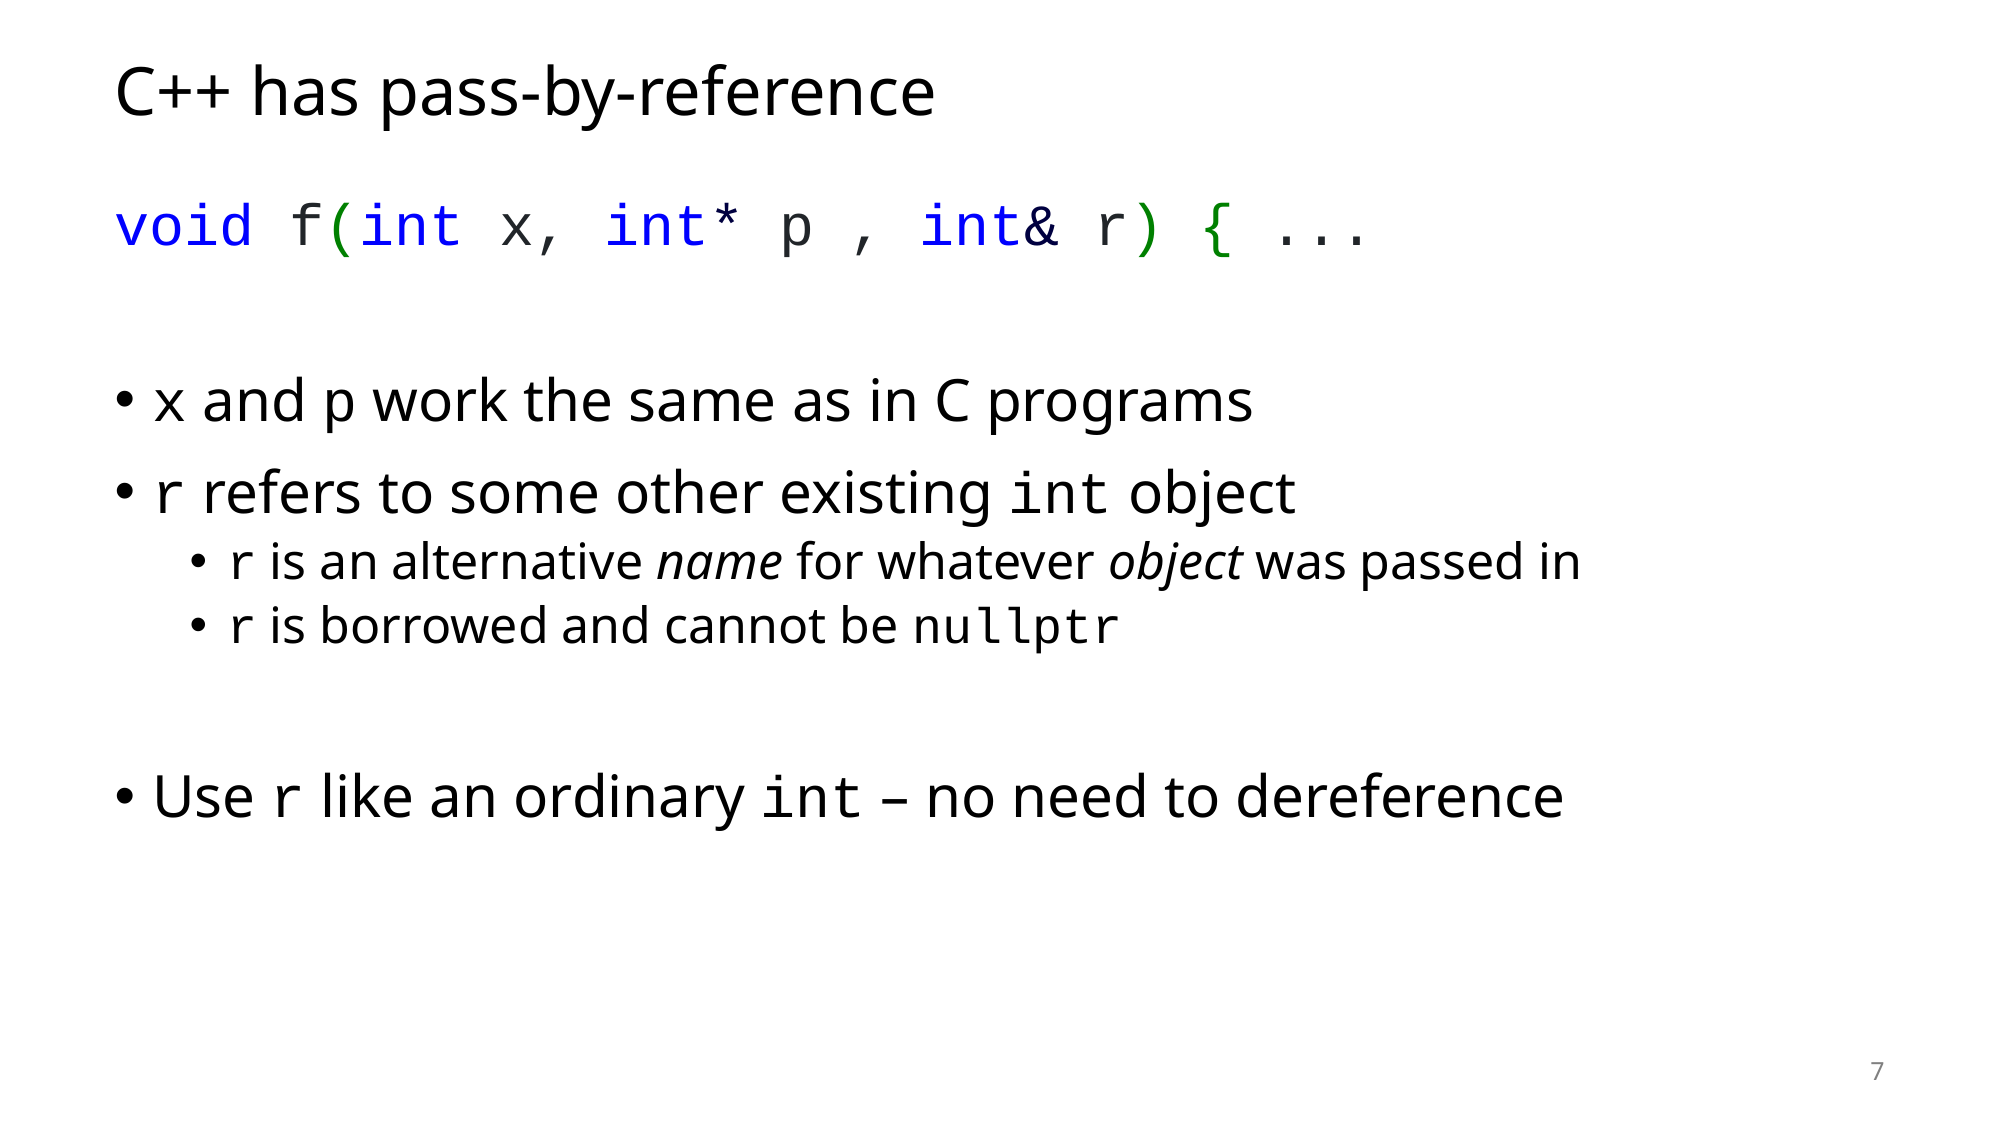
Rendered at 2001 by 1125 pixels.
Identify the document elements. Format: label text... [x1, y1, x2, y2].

slide_number 7 [1749, 1042, 1900, 1103]
list void f(int x, int* p , int& r) { ... x and p work the same as in C programs r refers to some other existing int object r is an alternative name for whatever object was passed in r is borrowed and cannot be nullptr Use r like an ordinary int – no need to dereference [99, 187, 1900, 1013]
title C++ has pass-by-reference [99, 37, 1900, 150]
